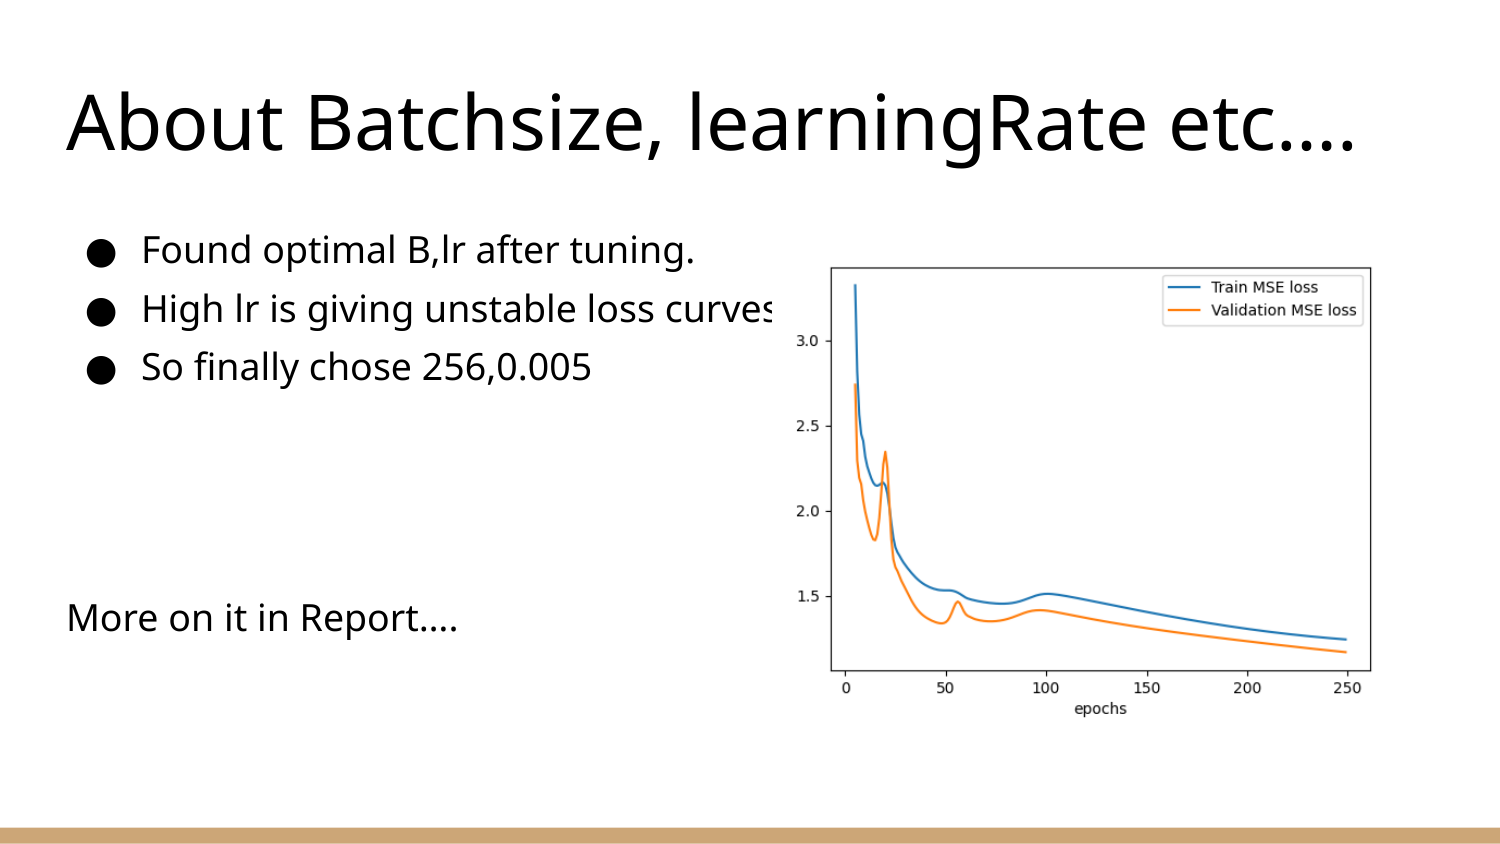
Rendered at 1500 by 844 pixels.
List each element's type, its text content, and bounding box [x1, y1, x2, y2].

picture [772, 226, 1419, 726]
list Found optimal B,lr after tuning. High lr is giving unstable loss curves So finally chose 256,0.005 More on it in Report…. [51, 200, 1449, 752]
title About Batchsize, learningRate etc…. [51, 51, 1449, 189]
